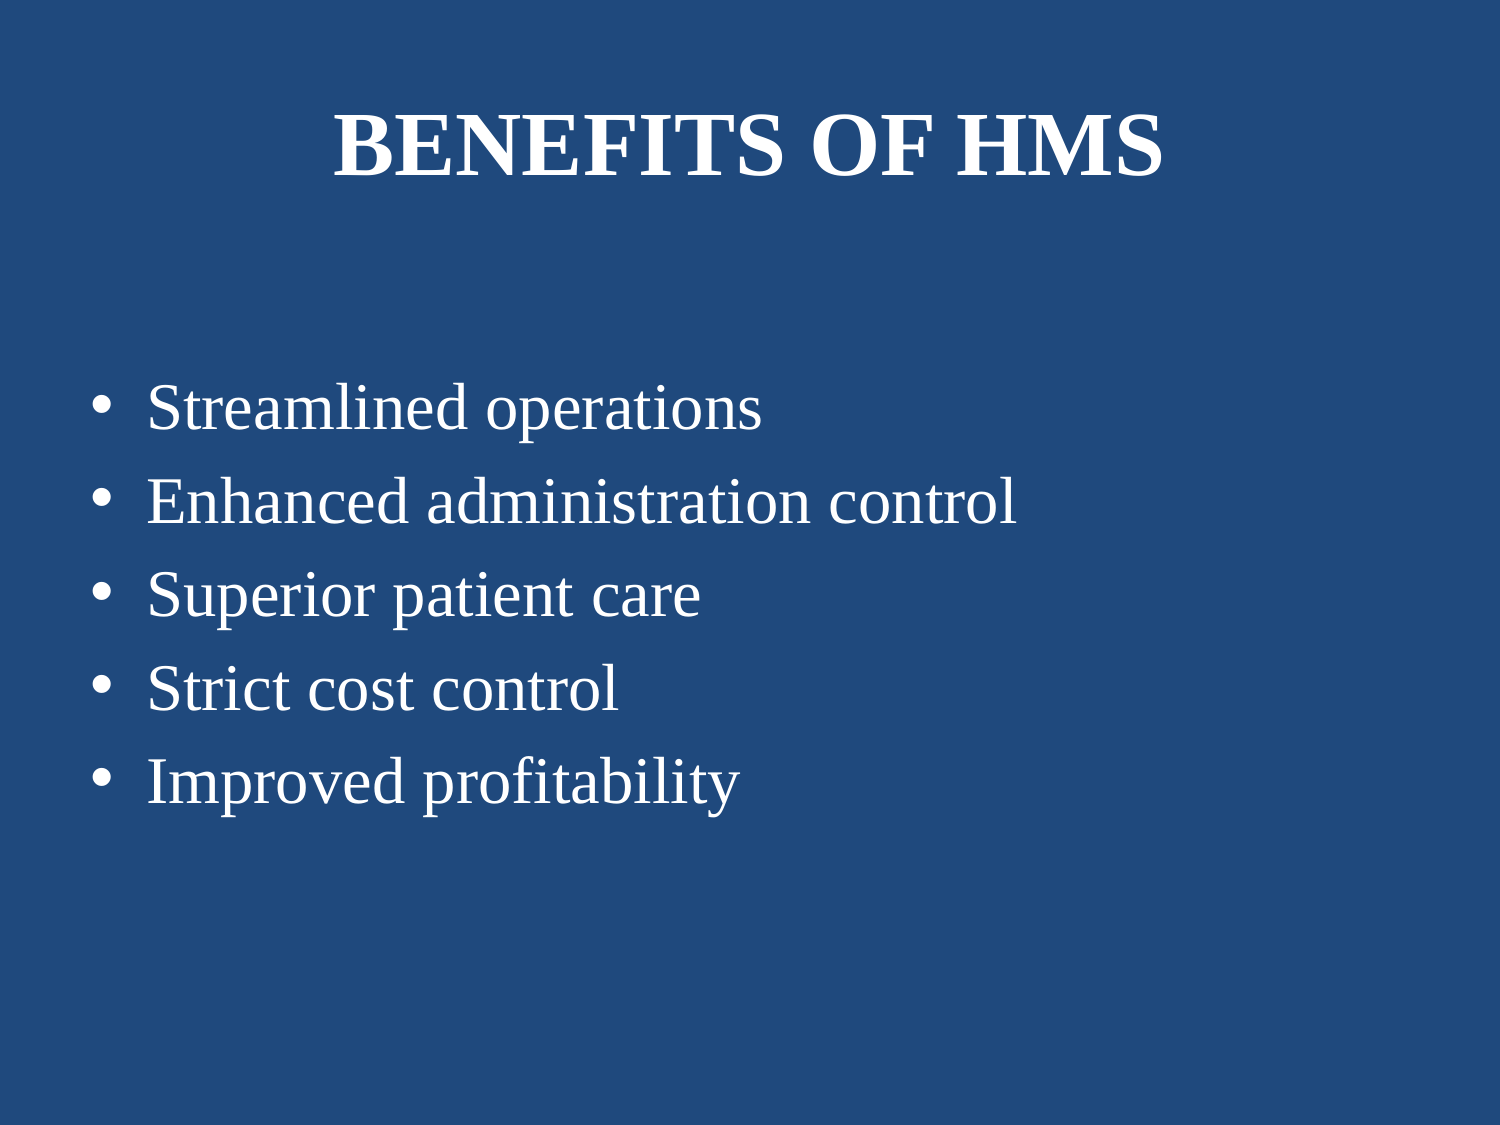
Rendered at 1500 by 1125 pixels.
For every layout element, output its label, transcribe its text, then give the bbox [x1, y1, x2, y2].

list Streamlined operations Enhanced administration control Superior patient care Strict cost control Improved profitability [75, 262, 1425, 1005]
title BENEFITS OF HMS [75, 45, 1425, 233]
